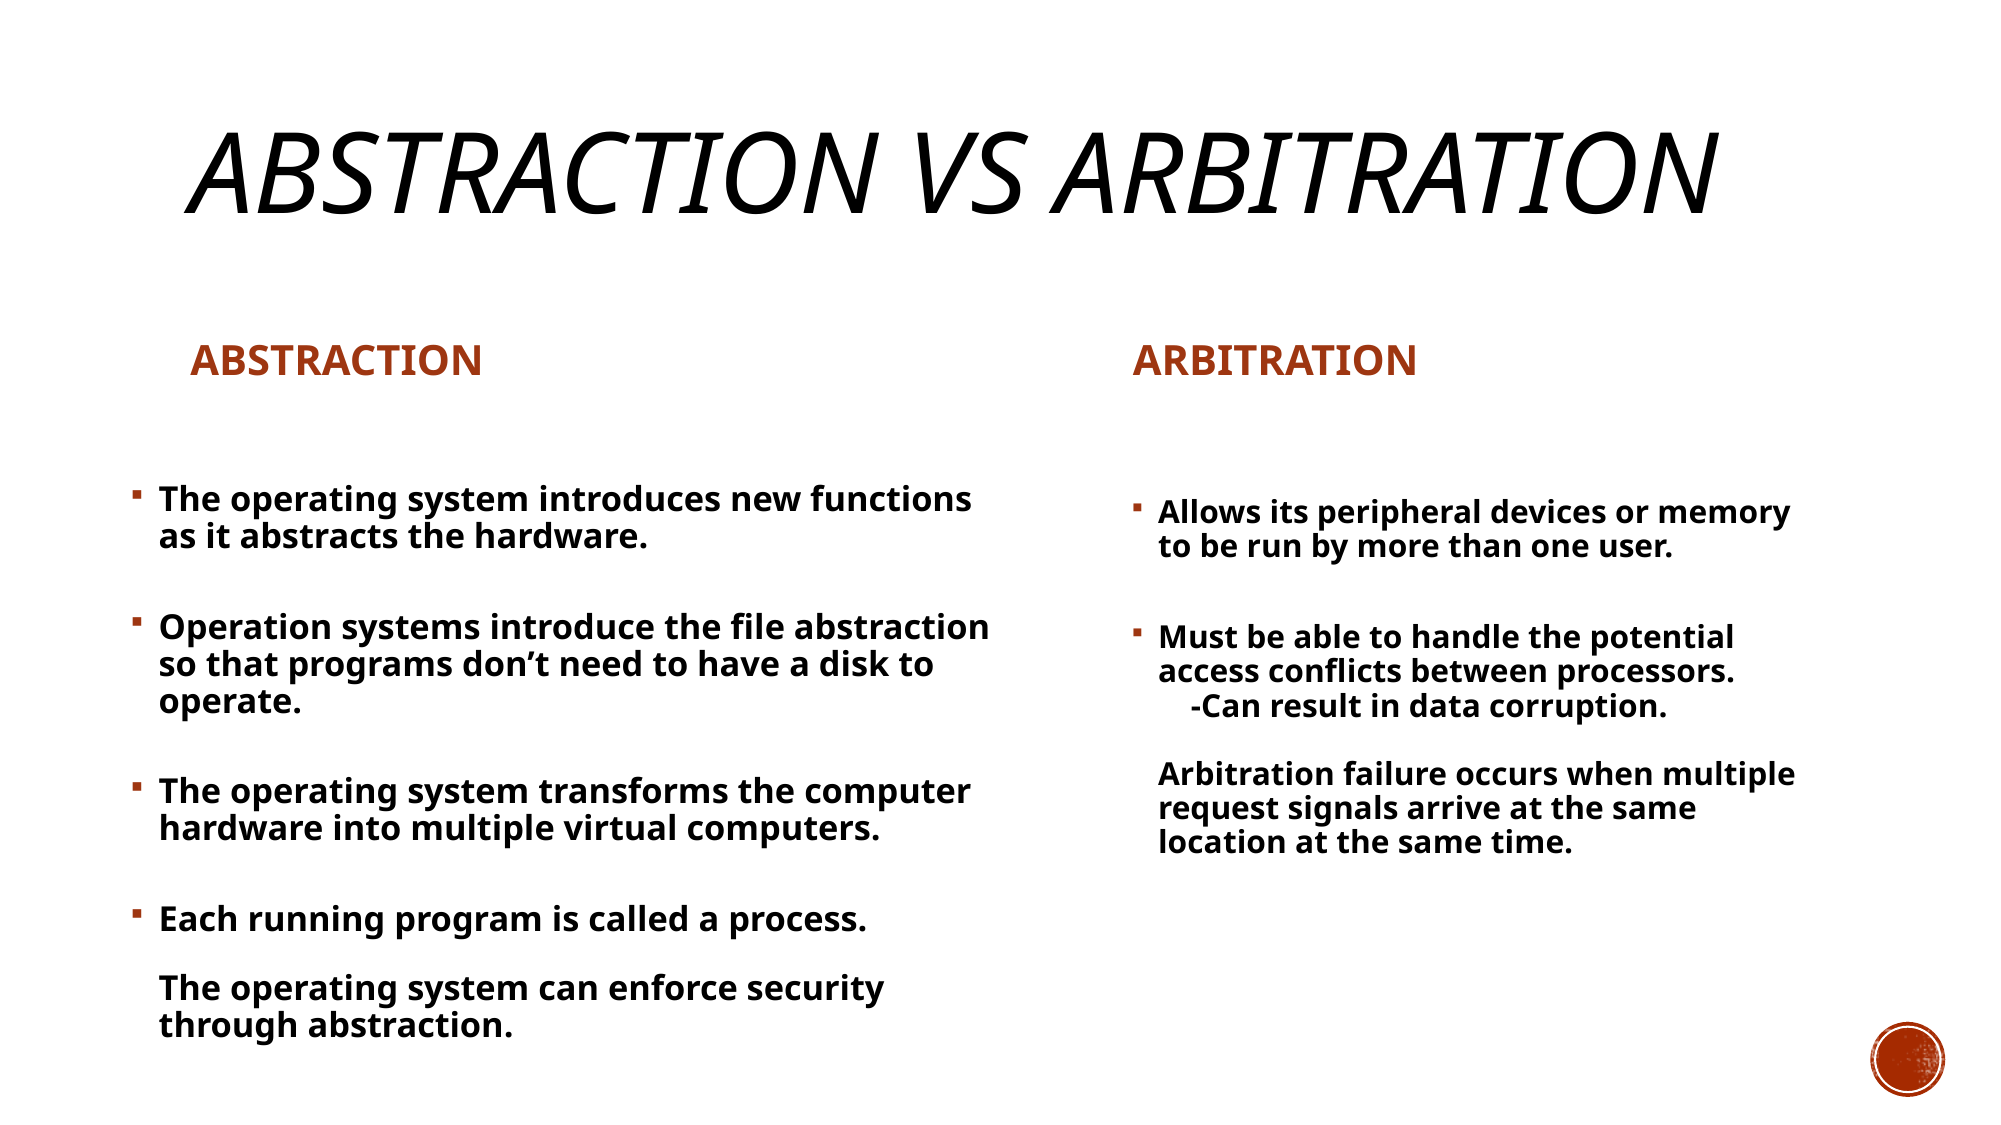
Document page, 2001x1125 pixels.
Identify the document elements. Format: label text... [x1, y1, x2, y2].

list Allows its peripheral devices or memory to be run by more than one user. Must be able to handle the potential access conflicts between processors. -Can result in data corruption. Arbitration failure occurs when multiple request signals arrive at the same location at the same time. [1116, 488, 1824, 990]
list ARBITRATION [1117, 309, 1826, 415]
title Abstraction vs Arbitration [175, 79, 1826, 275]
list ABSTRACTION [175, 309, 956, 415]
list The operating system introduces new functions as it abstracts the hardware. Operation systems introduce the file abstraction so that programs don’t need to have a disk to operate. The operating system transforms the computer hardware into multiple virtual computers. Each running program is called a process. The operating system can enforce security through abstraction. [115, 416, 1016, 1059]
